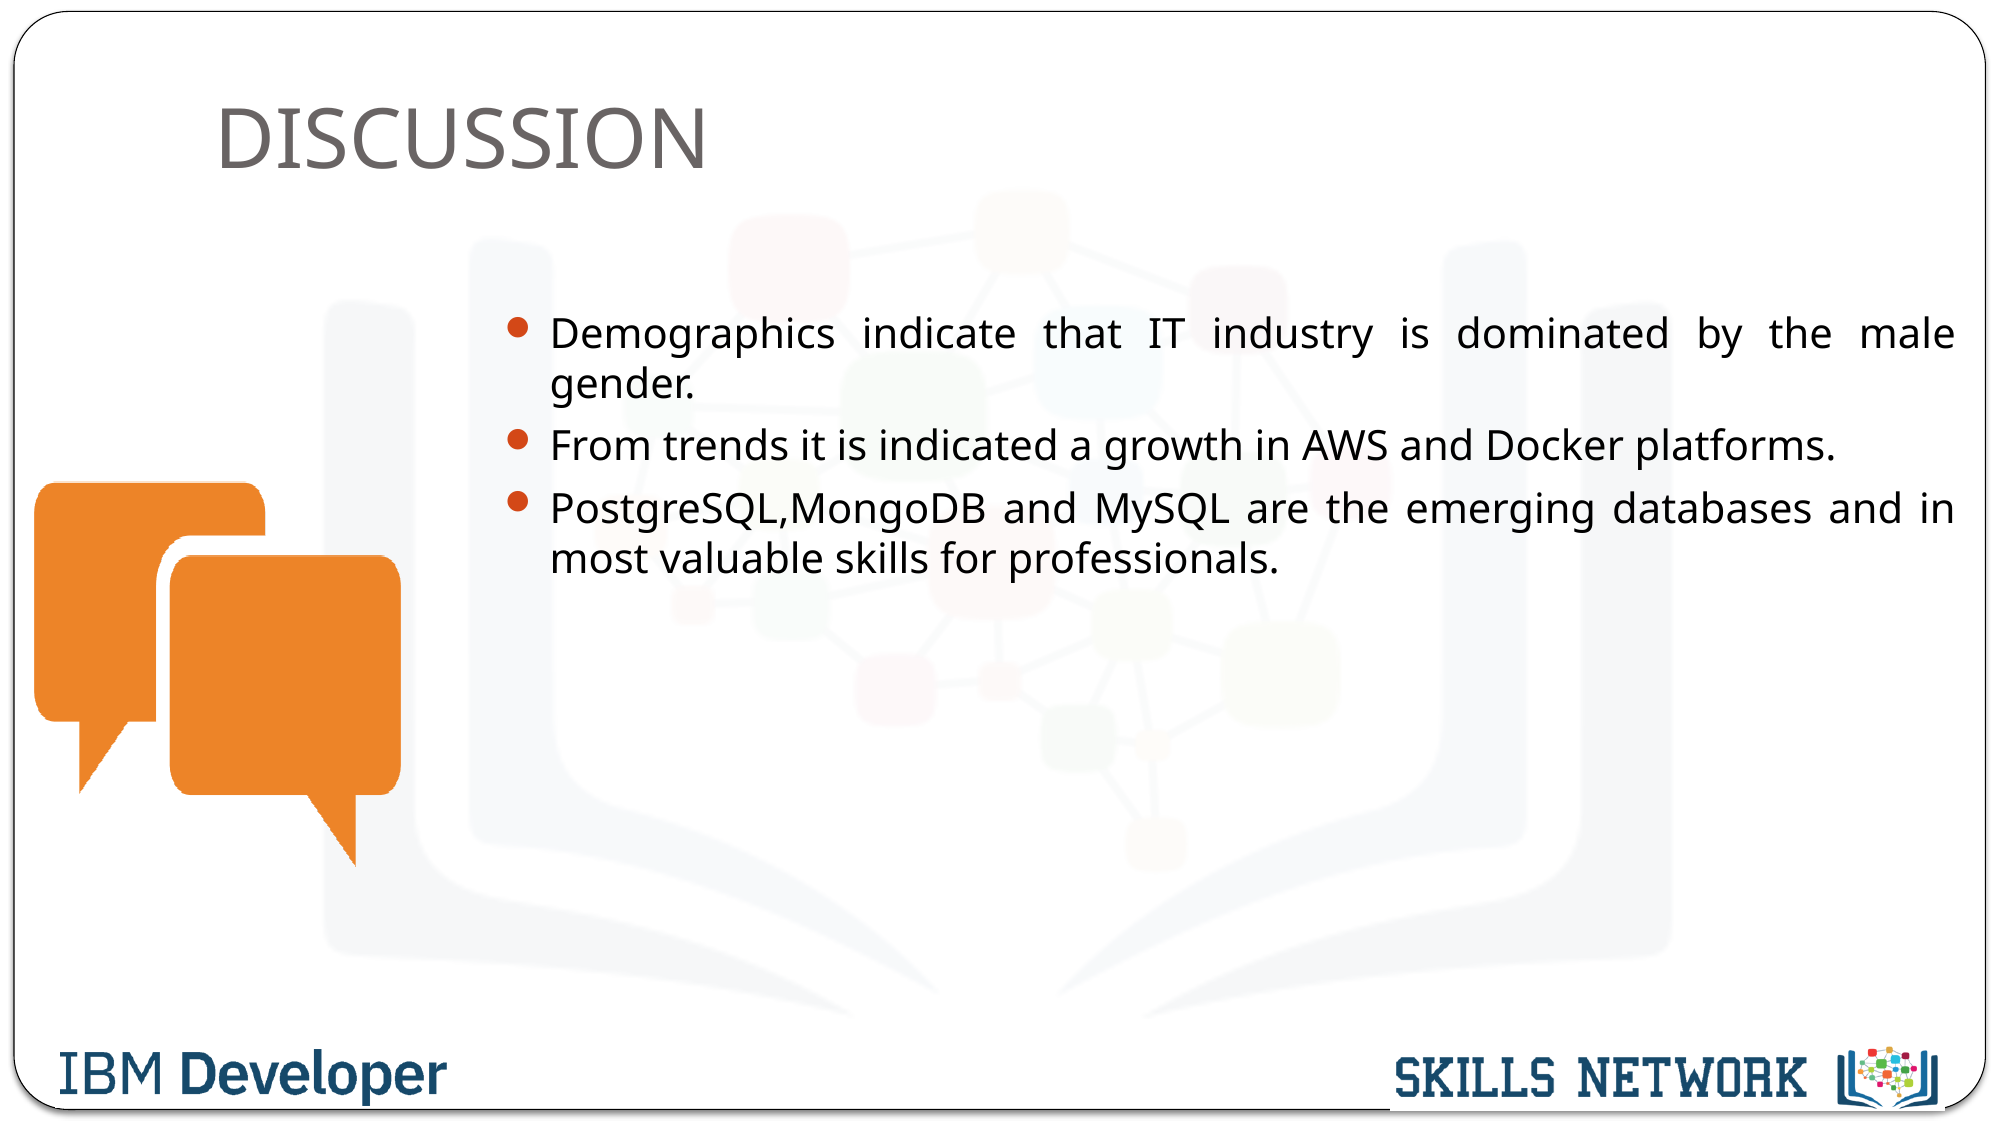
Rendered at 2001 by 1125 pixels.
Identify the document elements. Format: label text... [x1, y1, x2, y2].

title DISCUSSION [200, 45, 1900, 233]
picture [1390, 1045, 1945, 1111]
picture [55, 1045, 459, 1108]
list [0, 353, 434, 992]
list Demographics indicate that IT industry is dominated by the male gender. From trends it is indicated a growth in AWS and Docker platforms. PostgreSQL,MongoDB and MySQL are the emerging databases and in most valuable skills for professionals. [489, 299, 1972, 1014]
